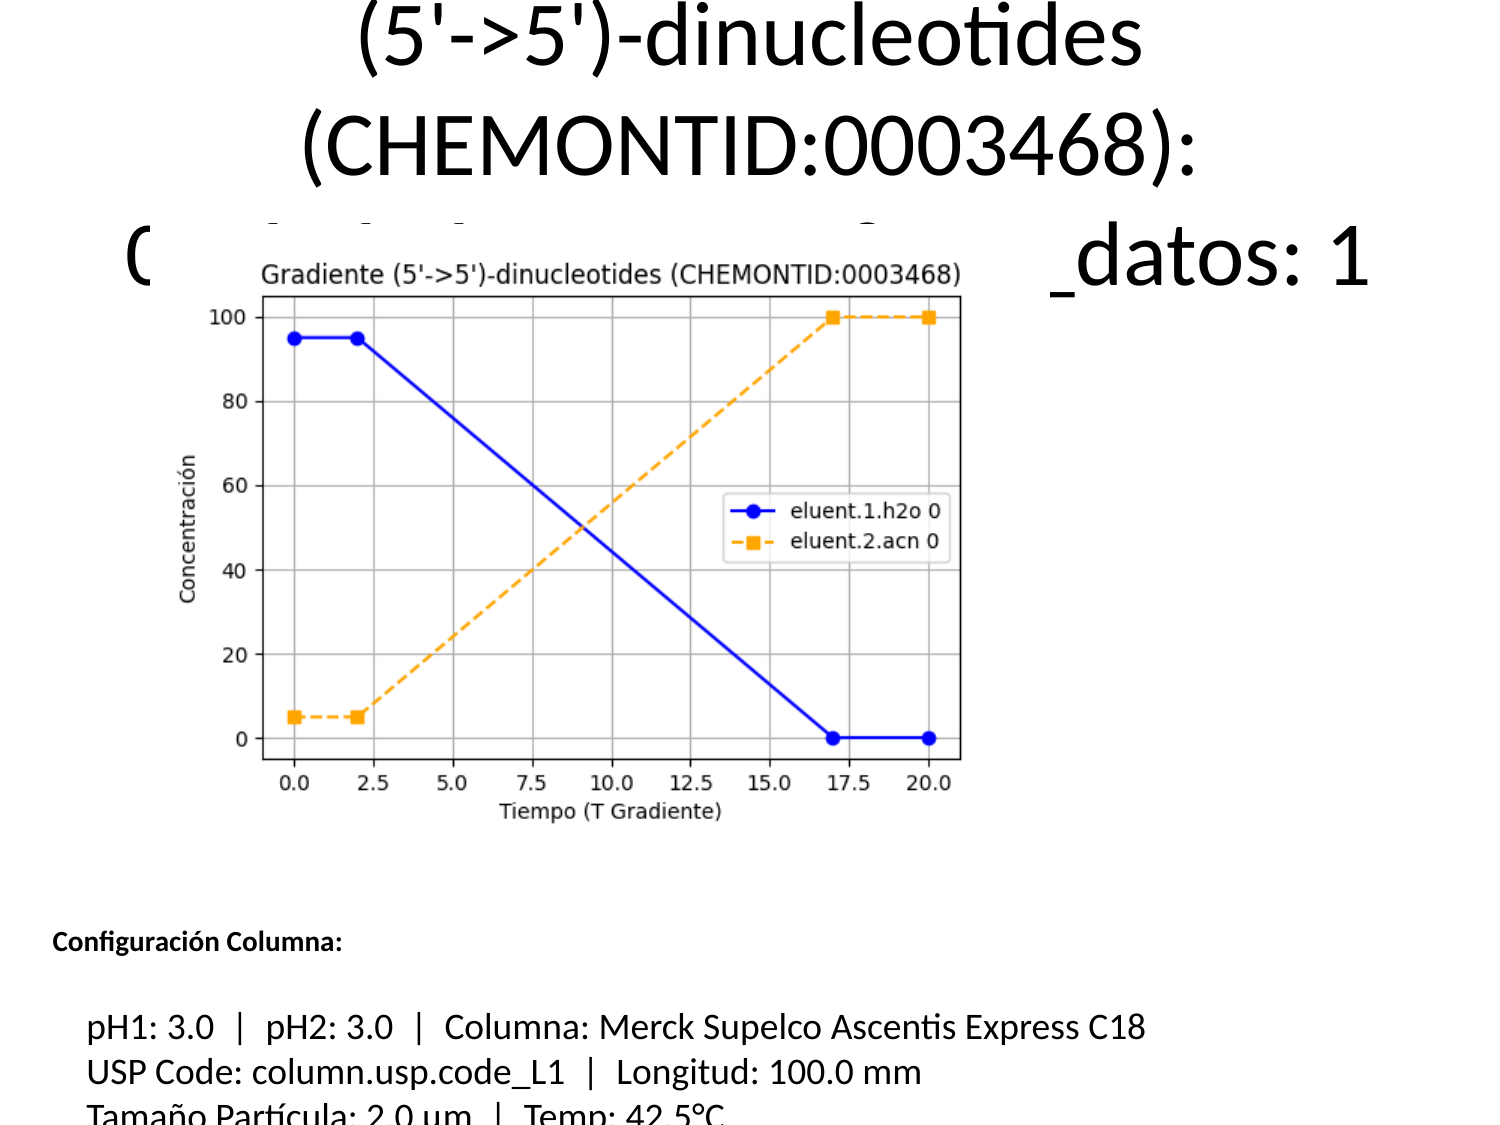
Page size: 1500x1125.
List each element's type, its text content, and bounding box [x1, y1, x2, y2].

picture [149, 224, 1051, 826]
text_box Configuración Columna: pH1: 3.0 | pH2: 3.0 | Columna: Merck Supelco Ascentis Express C18 USP Code: column.usp.code_L1 | Longitud: 100.0 mm Tamaño Partícula: 2.0 µm | Temp: 42.5°C Flujo: 0.3 mL/min | T0: 0.735 min [37, 869, 1163, 1125]
title (5'->5')-dinucleotides (CHEMONTID:0003468): 0.2646964747940784, n_datos: 1 [75, 45, 1425, 233]
